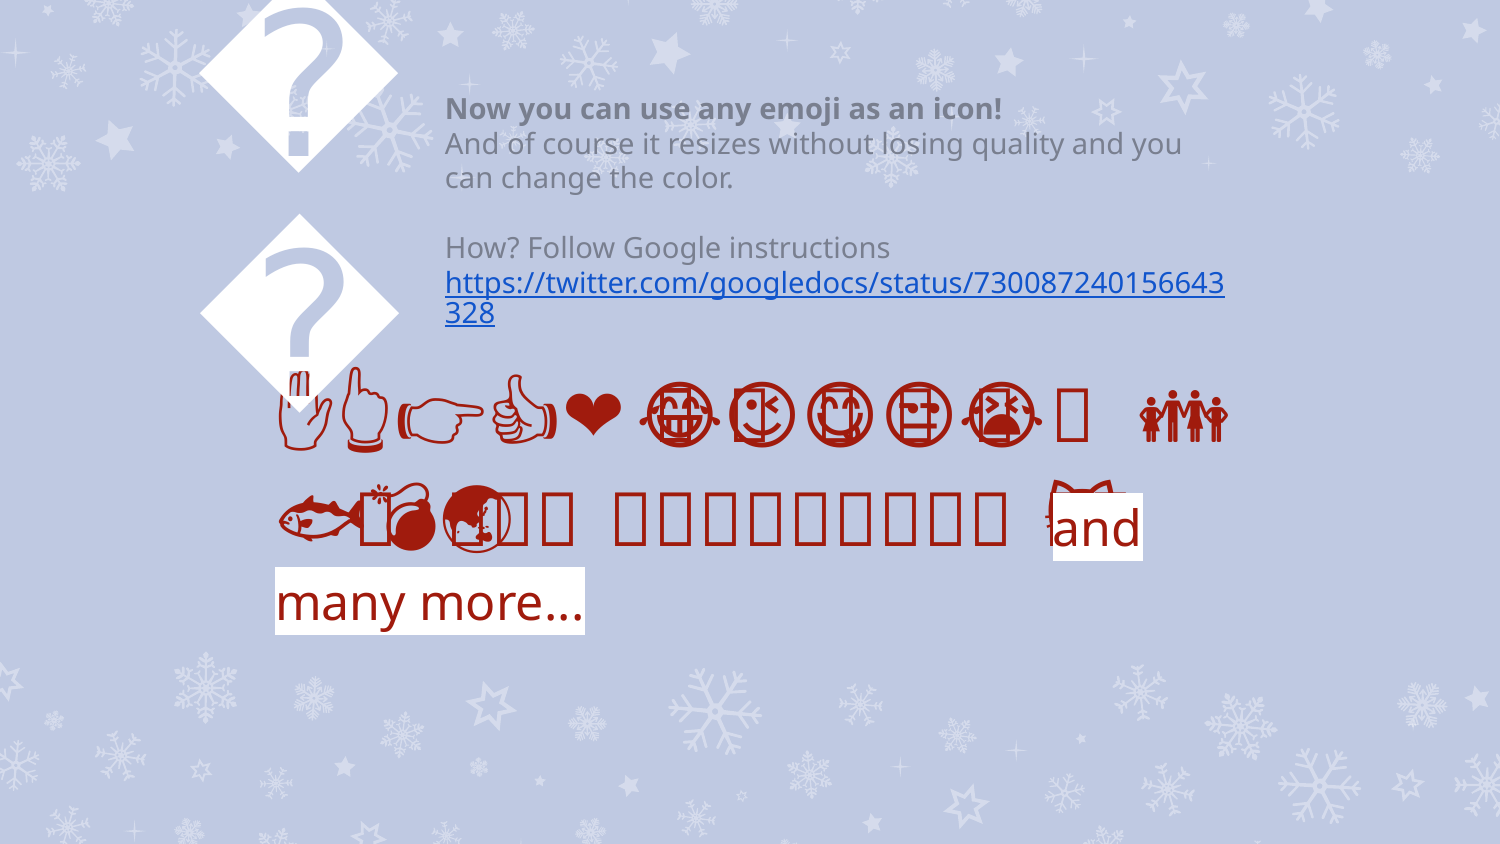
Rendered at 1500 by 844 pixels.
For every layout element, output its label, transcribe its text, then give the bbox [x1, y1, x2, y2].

text_box Now you can use any emoji as an icon! And of course it resizes without losing quality and you can change the color. How? Follow Google instructions https://twitter.com/googledocs/status/730087240156643328 [429, 74, 1244, 302]
text_box ✋👆👉👍👤👦👧👨👩👪💃🏃💑❤😂😉😋😒😭👶😸🐟🍒🍔💣📌📖🔨🎃🎈🎨🏈🏰🌏🔌🔑 and many more... [259, 339, 1208, 762]
text_box 😉 [181, 90, 418, 303]
